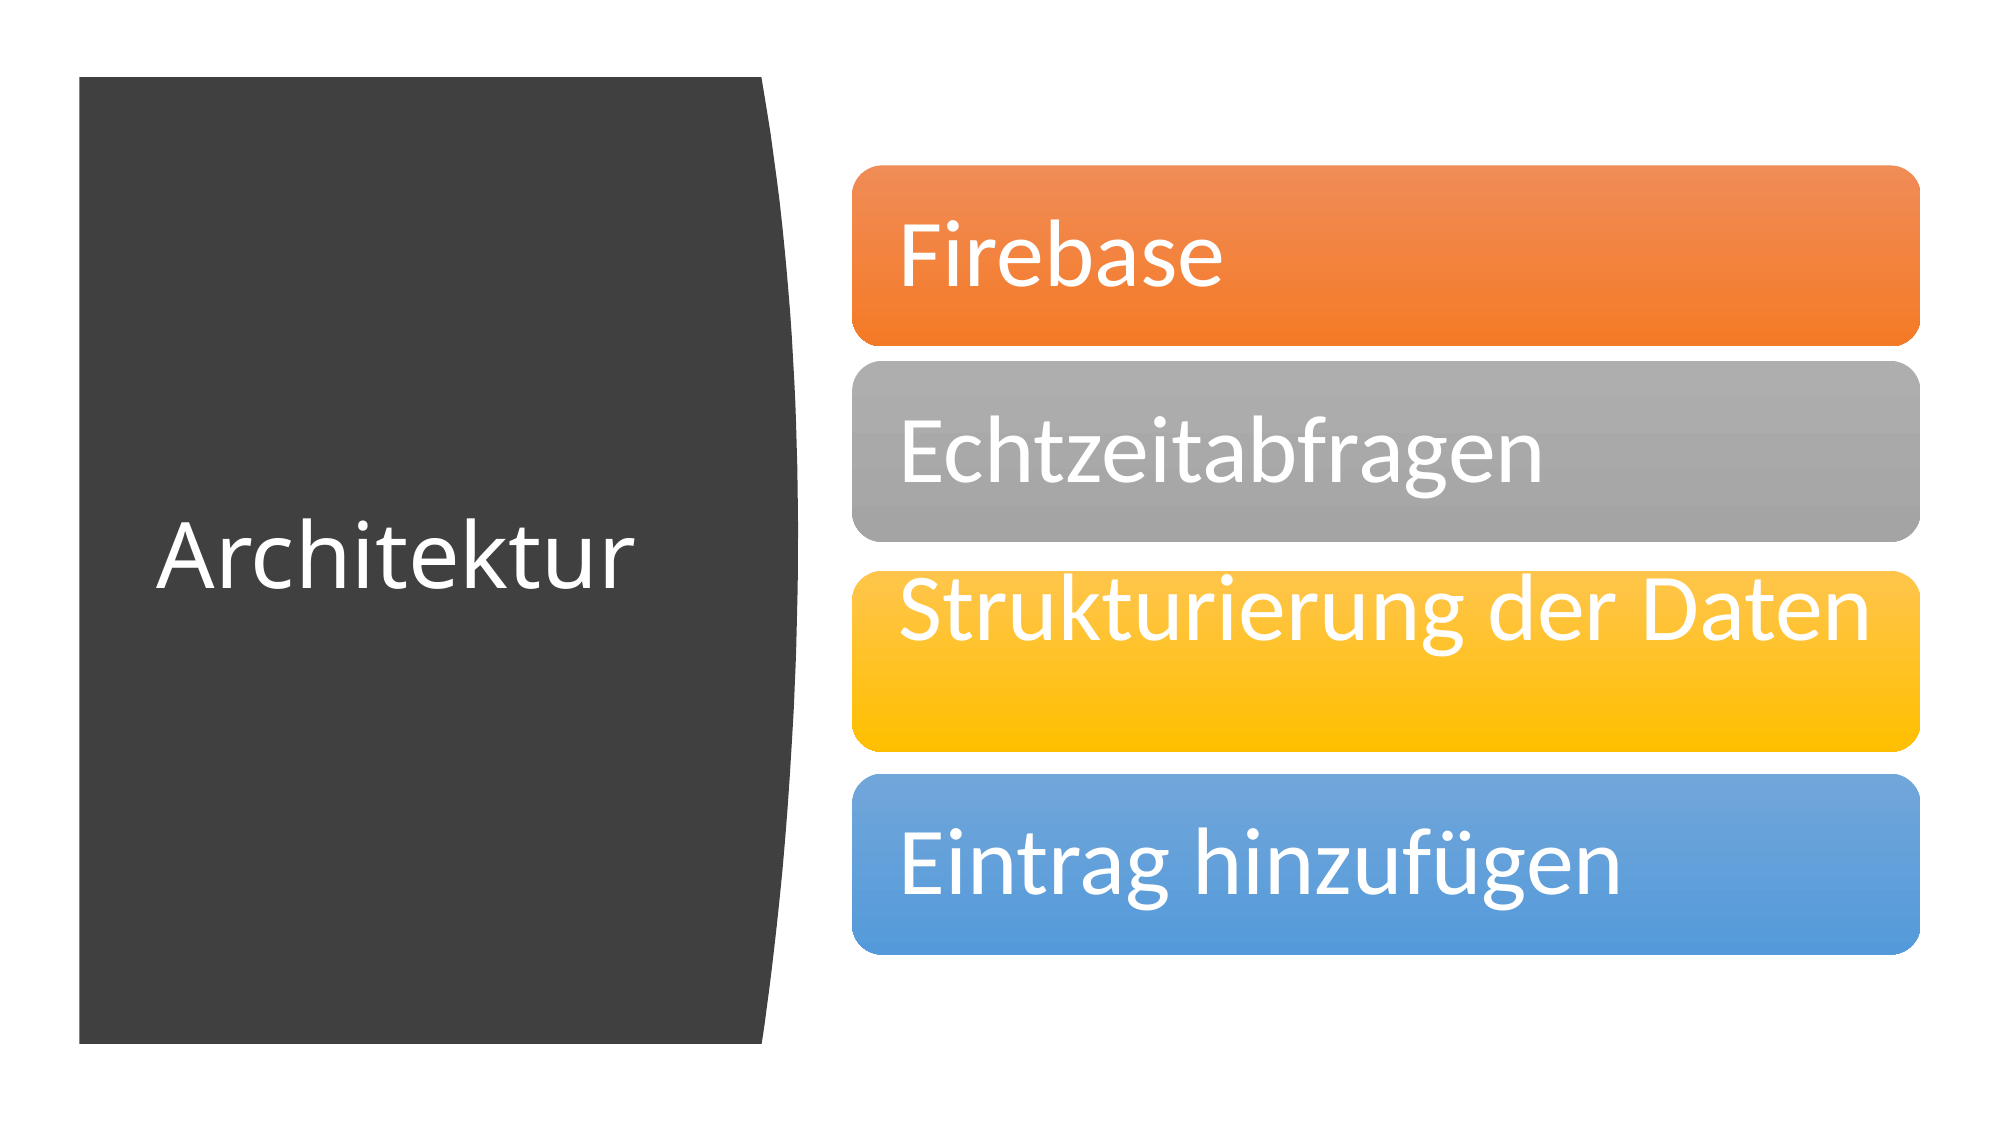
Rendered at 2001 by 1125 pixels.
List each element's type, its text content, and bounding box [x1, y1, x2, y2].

text_box [78, 76, 800, 1045]
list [852, 77, 1921, 1043]
title Architektur [141, 166, 702, 953]
